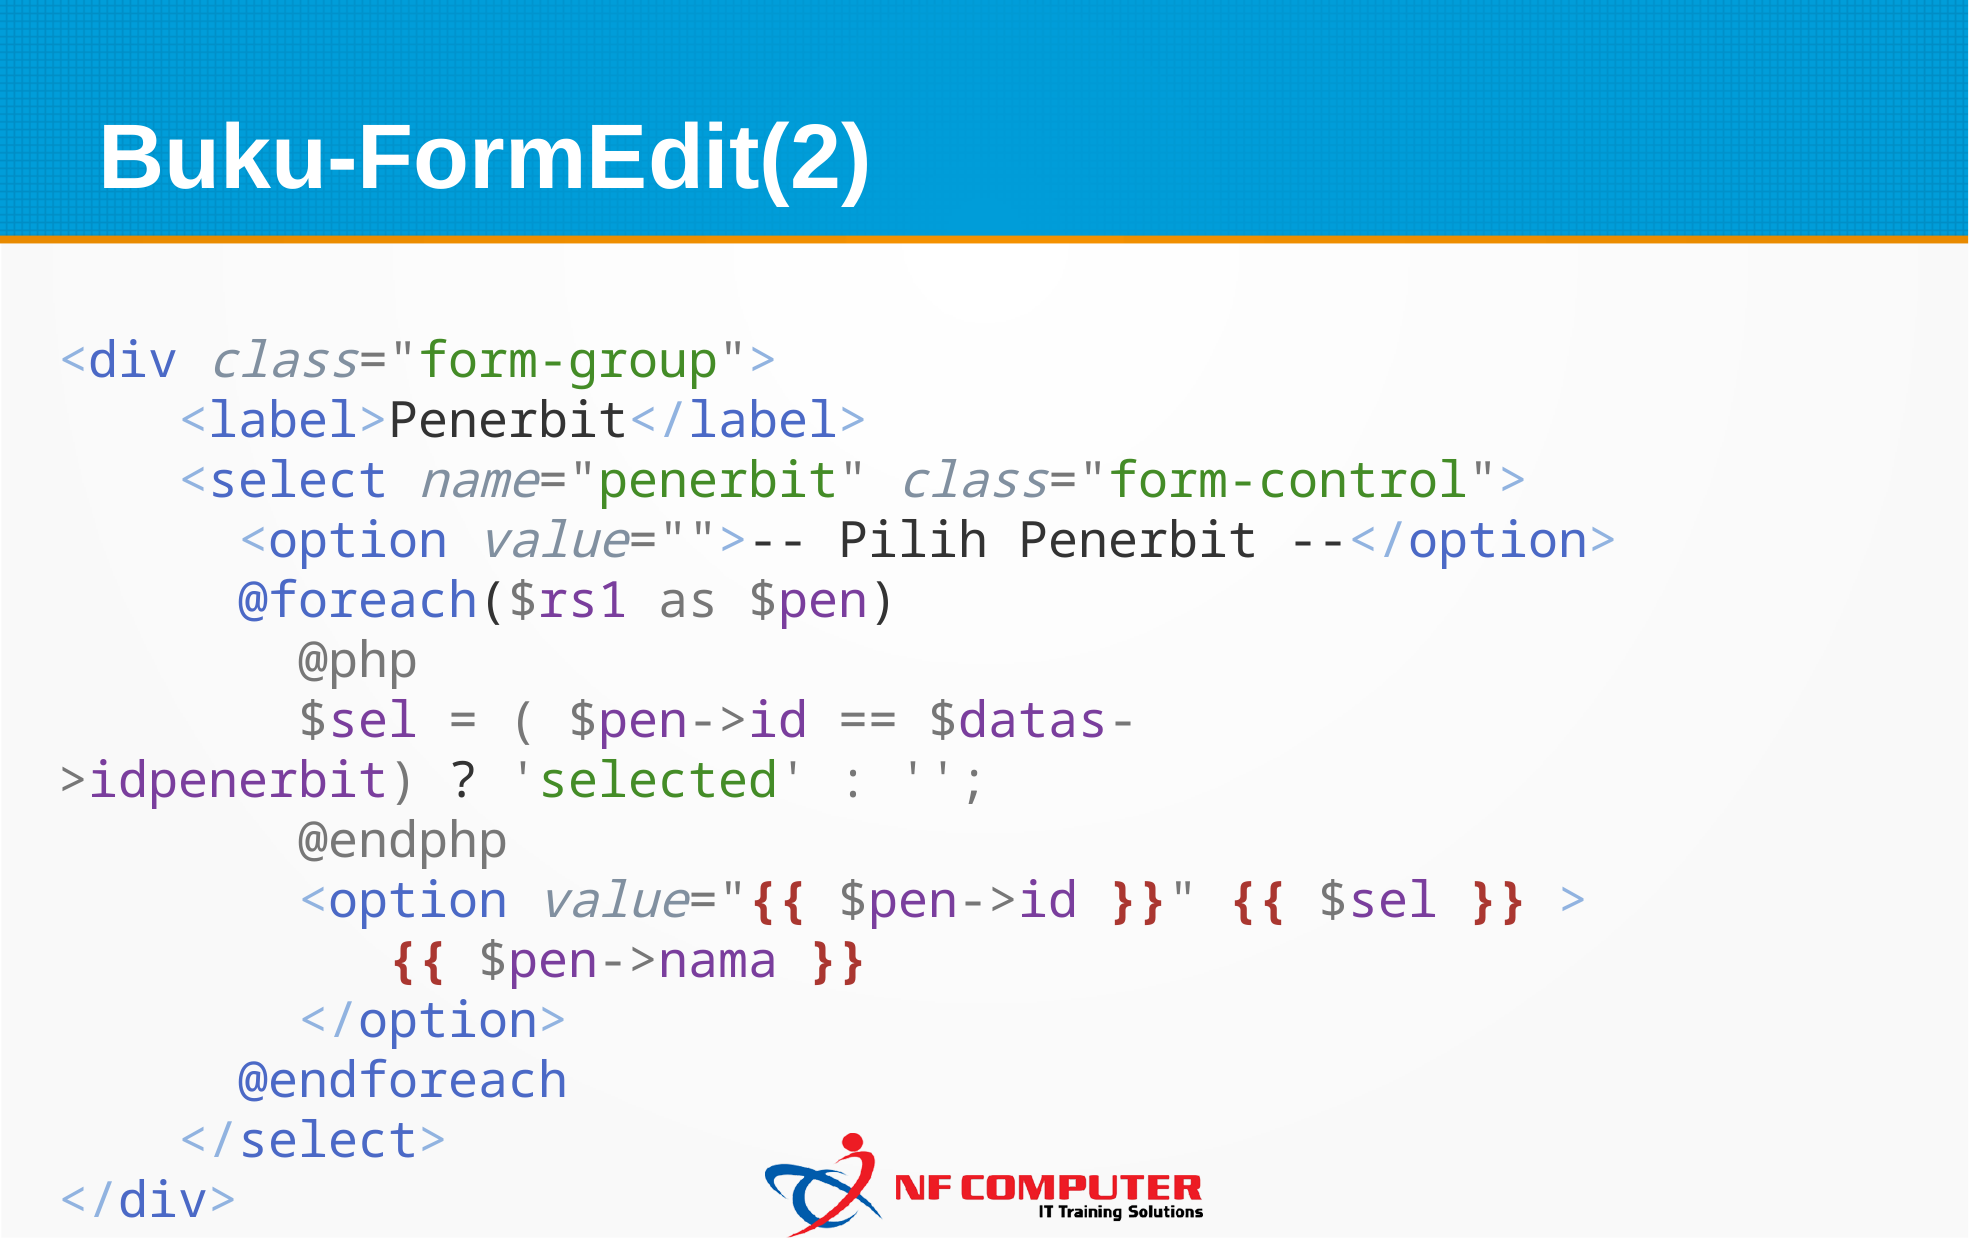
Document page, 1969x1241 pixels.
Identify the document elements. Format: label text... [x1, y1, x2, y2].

text_box Buku-FormEdit(2) [98, 0, 1870, 207]
text_box <div class="form-group"> <label>Penerbit</label> <select name="penerbit" class="form-control"> <option value="">-- Pilih Penerbit --</option> @foreach($rs1 as $pen) @php $sel = ( $pen->id == $datas->idpenerbit) ? 'selected' : ''; @endphp <option value="{{ $pen->id }}" {{ $sel }} > {{ $pen->nama }} </option> @endforeach </select> </div> [43, 320, 1925, 1236]
picture [0, 236, 1969, 1241]
